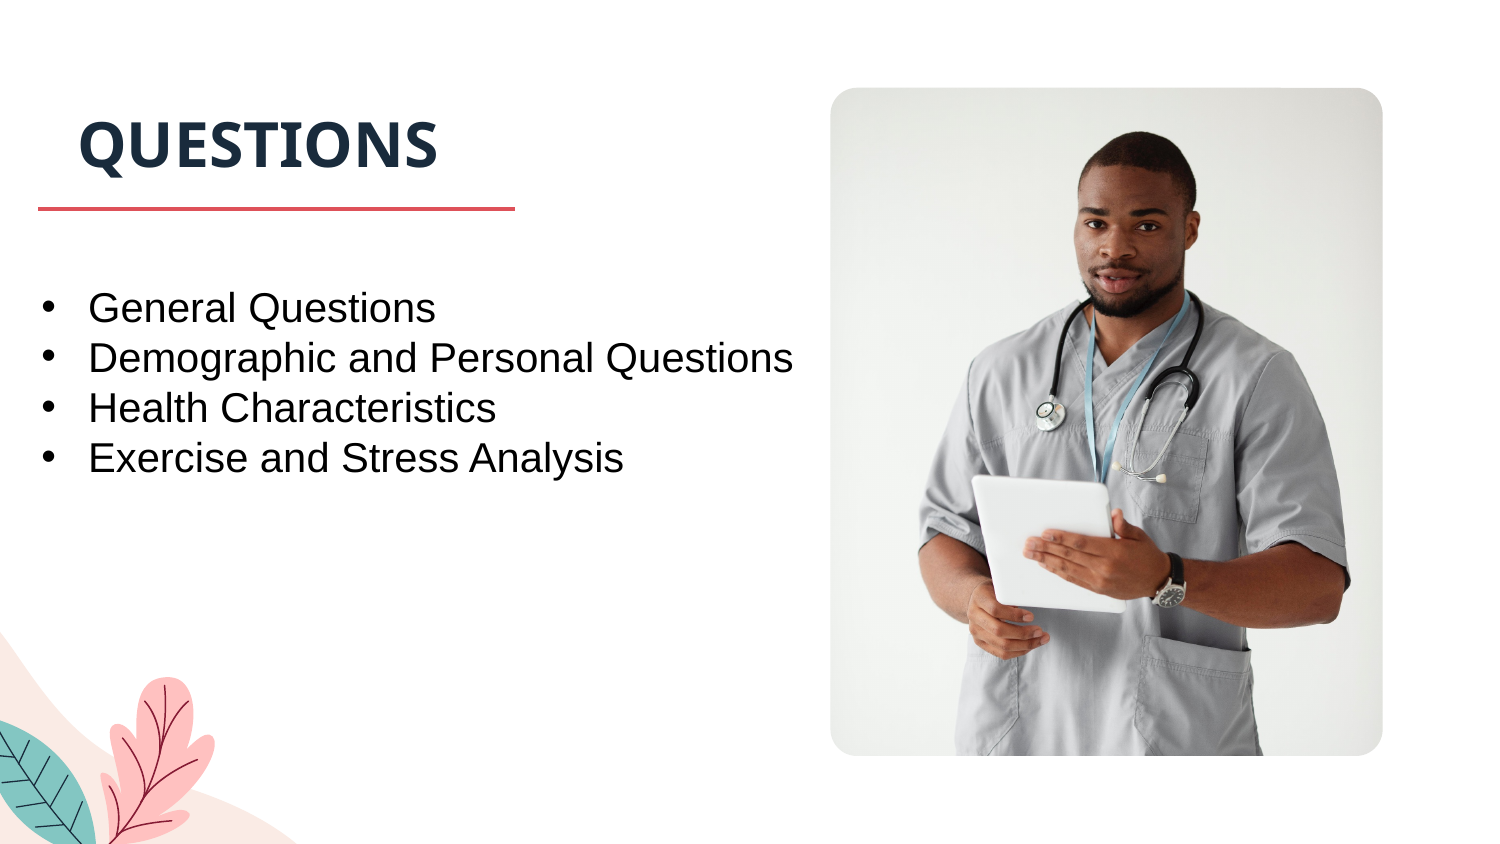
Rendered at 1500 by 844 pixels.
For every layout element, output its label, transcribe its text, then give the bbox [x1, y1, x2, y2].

picture [830, 87, 1383, 757]
text_box QUESTIONS [62, 121, 463, 195]
text_box General Questions Demographic and Personal Questions Health Characteristics Exercise and Stress Analysis [26, 273, 810, 489]
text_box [0, 469, 432, 844]
